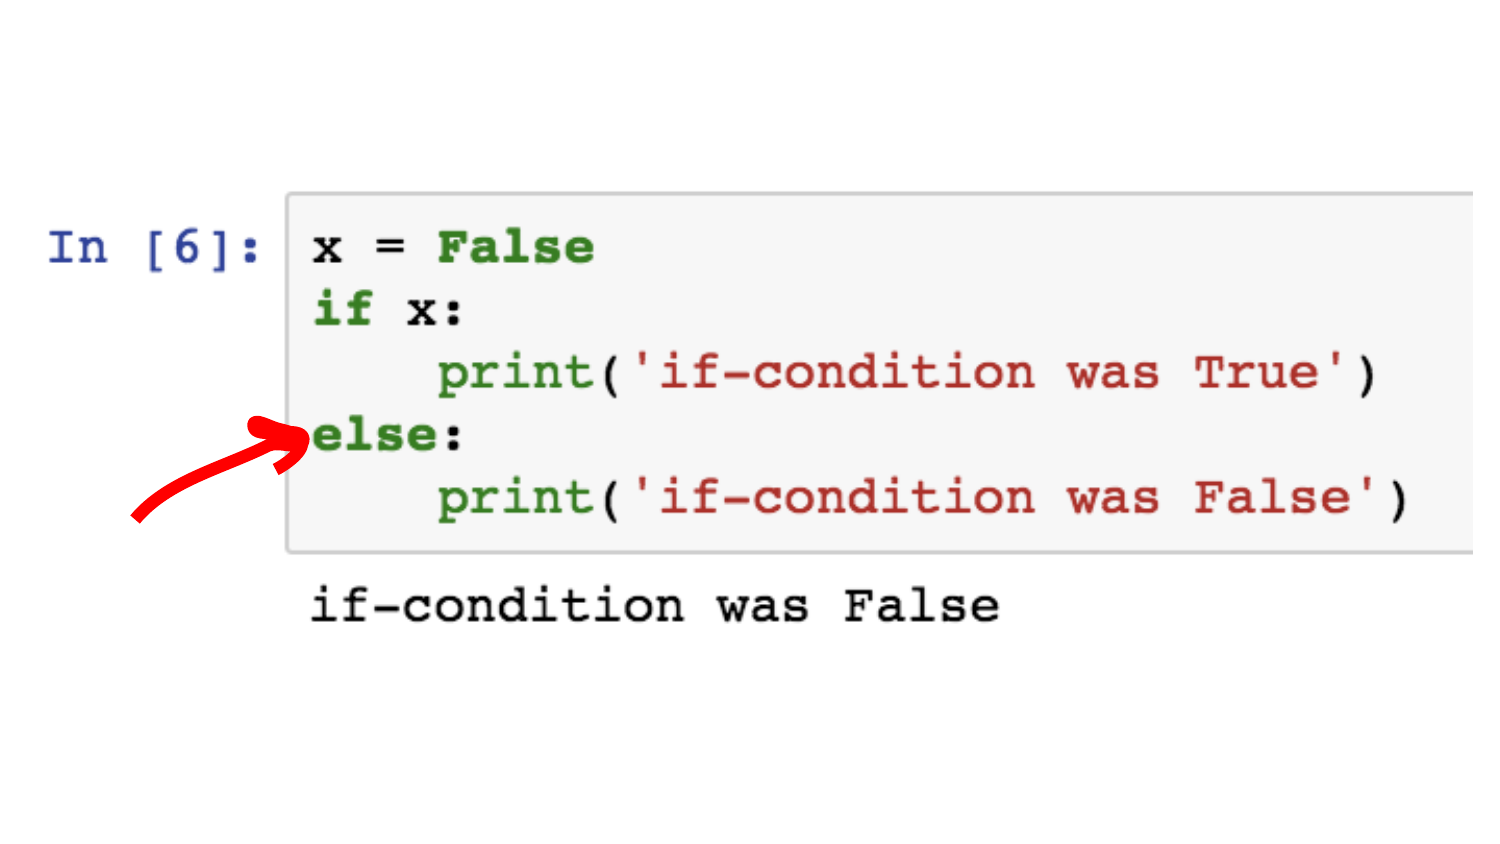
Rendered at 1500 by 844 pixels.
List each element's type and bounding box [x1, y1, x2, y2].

picture [27, 167, 1473, 677]
